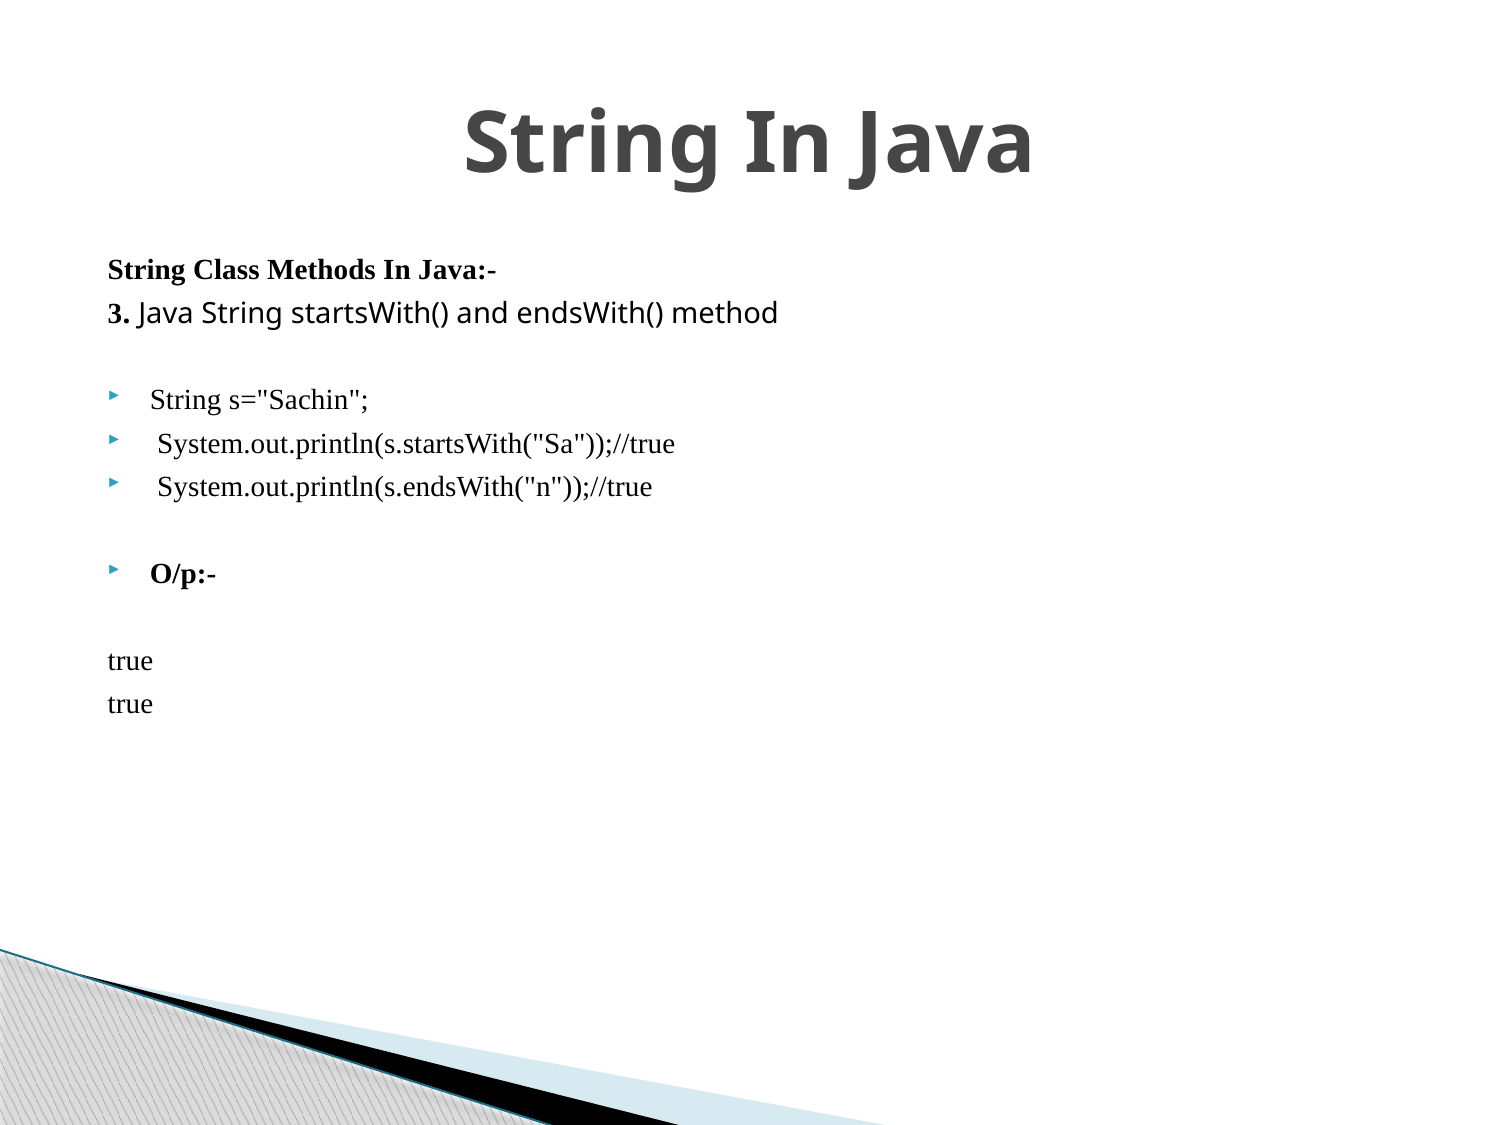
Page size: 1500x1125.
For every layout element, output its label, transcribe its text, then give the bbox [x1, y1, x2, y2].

list String Class Methods In Java:- 3. Java String startsWith() and endsWith() method String s="Sachin"; System.out.println(s.startsWith("Sa"));//true System.out.println(s.endsWith("n"));//true O/p:- true true [75, 243, 1425, 986]
title String In Java [75, 45, 1425, 233]
